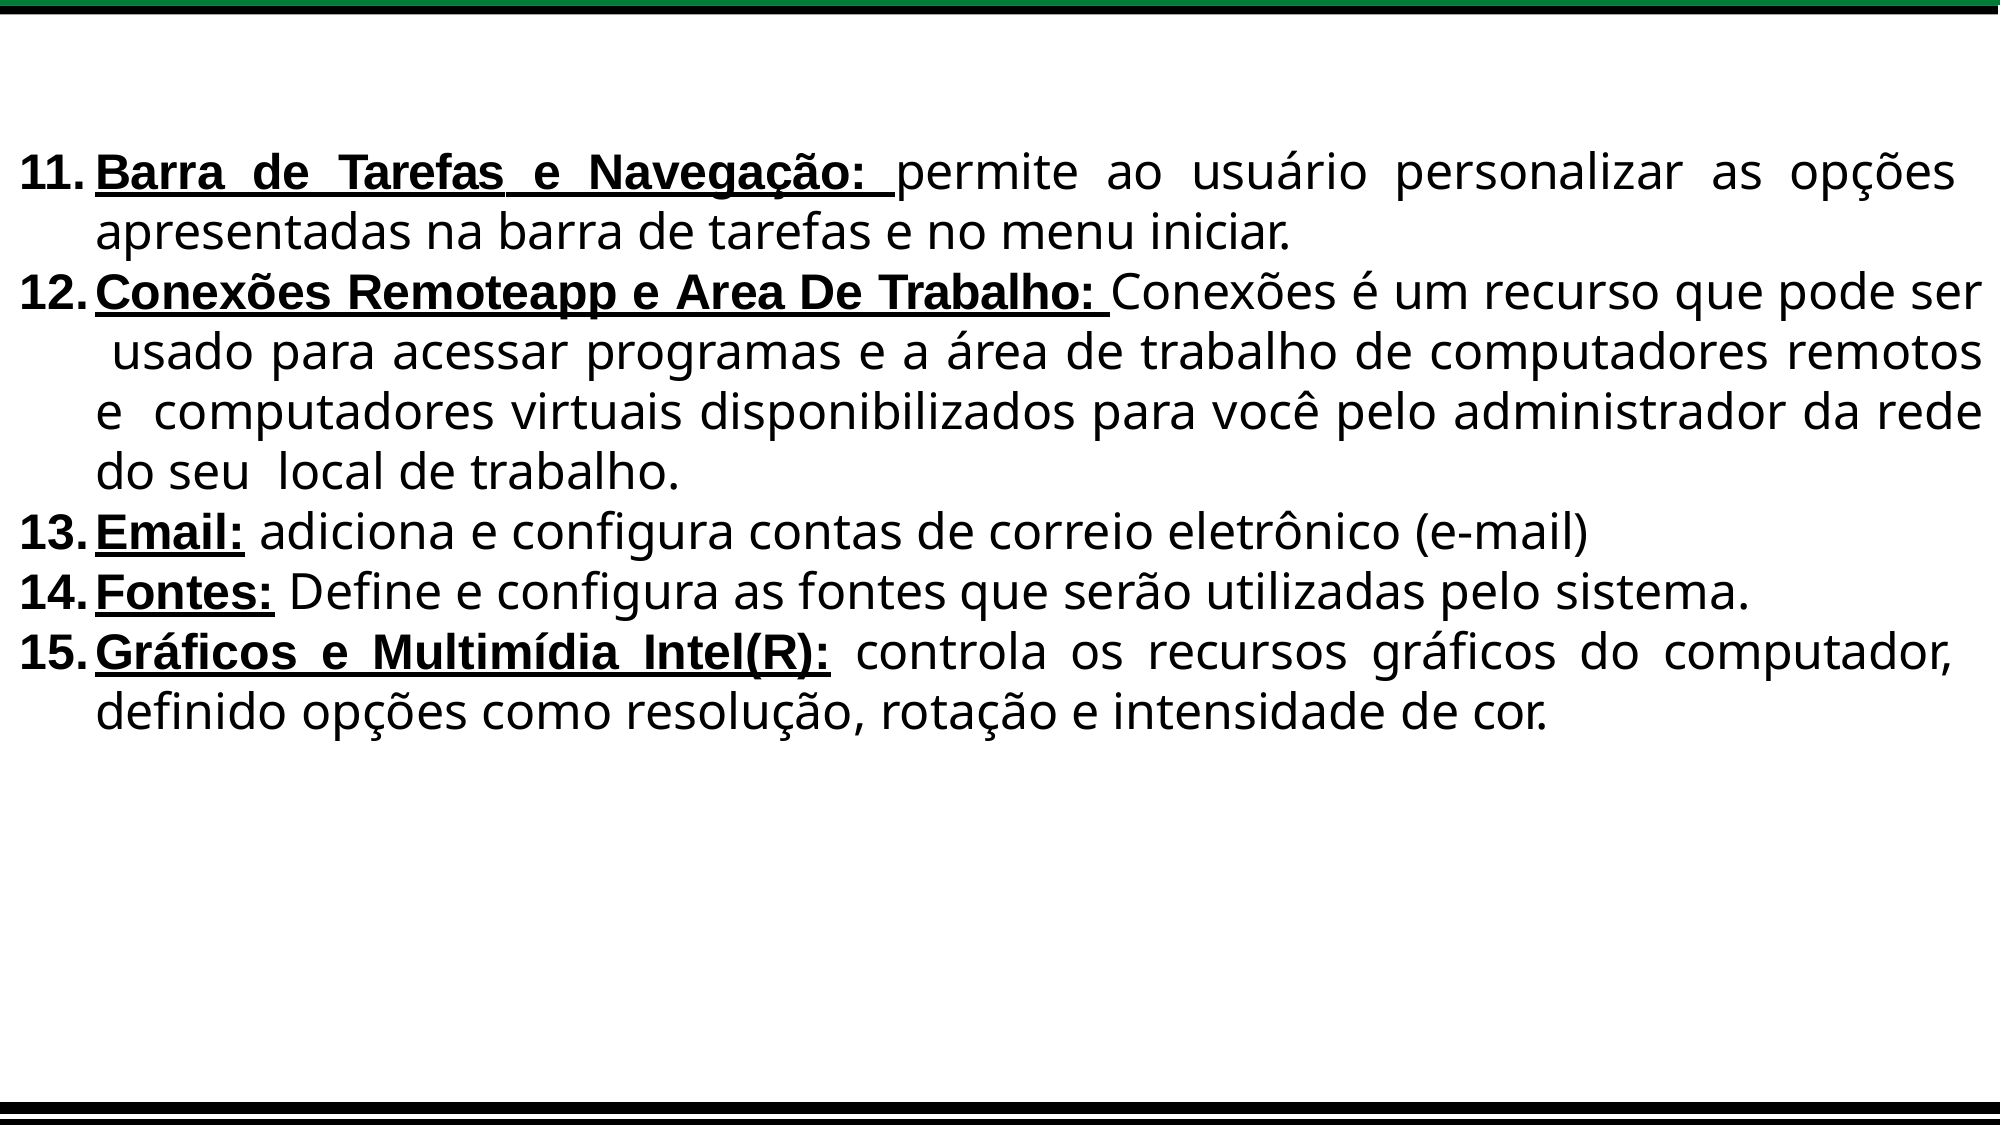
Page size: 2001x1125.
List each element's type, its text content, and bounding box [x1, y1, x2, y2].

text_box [0, 0, 2000, 20]
text_box Barra de Tarefas e Navegação: permite ao usuário personalizar as opções apresentadas na barra de tarefas e no menu iniciar. Conexões Remoteapp e Area De Trabalho: Conexões é um recurso que pode ser usado para acessar programas e a área de trabalho de computadores remotos e computadores virtuais disponibilizados para você pelo administrador da rede do seu local de trabalho. Email: adiciona e configura contas de correio eletrônico (e-mail) Fontes: Define e configura as fontes que serão utilizadas pelo sistema. Gráficos e Multimídia Intel(R): controla os recursos gráficos do computador, definido opções como resolução, rotação e intensidade de cor. [17, 137, 1985, 740]
